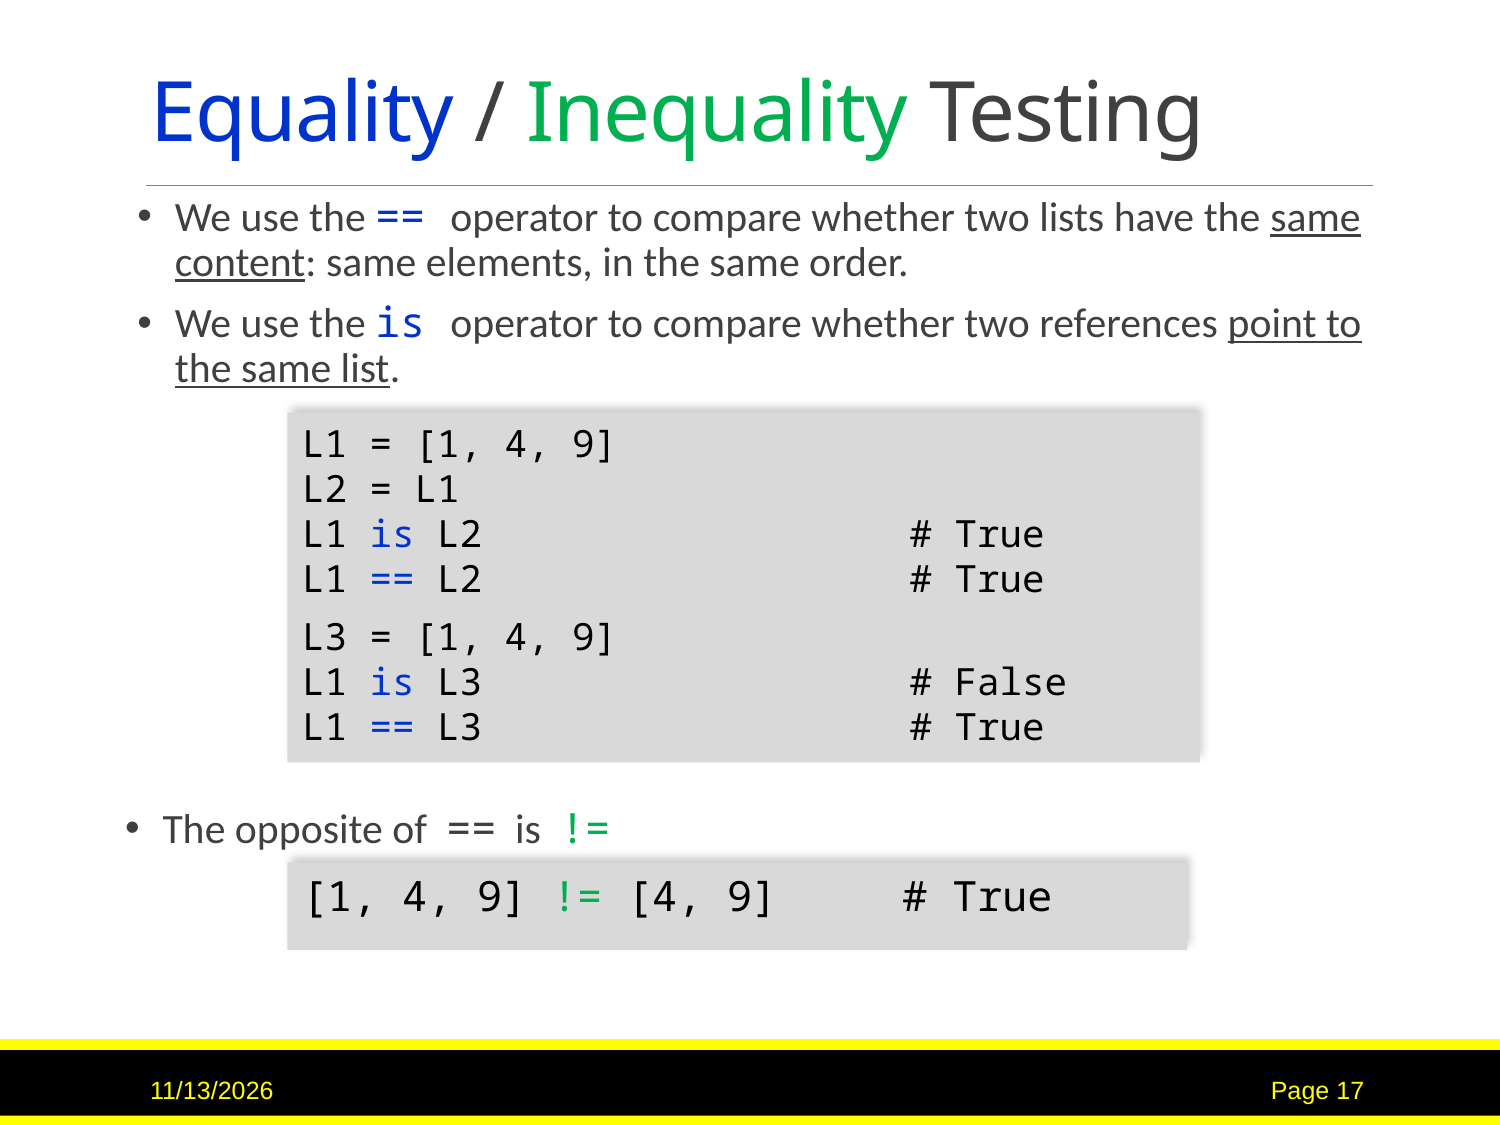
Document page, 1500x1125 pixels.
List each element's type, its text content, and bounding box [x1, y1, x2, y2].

text_box [1, 4, 9] != [4, 9] # True [287, 902, 1188, 950]
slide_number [135, 1059, 440, 1120]
text_box [137, 624, 1375, 869]
slide_number Page 17 [1218, 1059, 1380, 1120]
text_box The opposite of == is != [125, 800, 1363, 902]
text_box L1 = [1, 4, 9] L2 = L1 L1 is L2 # True L1 == L2 # True L3 = [1, 4, 9] L1 is L3 # False L1 == L3 # True [287, 412, 1200, 763]
title Equality / Inequality Testing [135, 47, 1373, 167]
list We use the == operator to compare whether two lists have the same content: same elements, in the same order. We use the is operator to compare whether two references point to the same list. [137, 187, 1375, 432]
